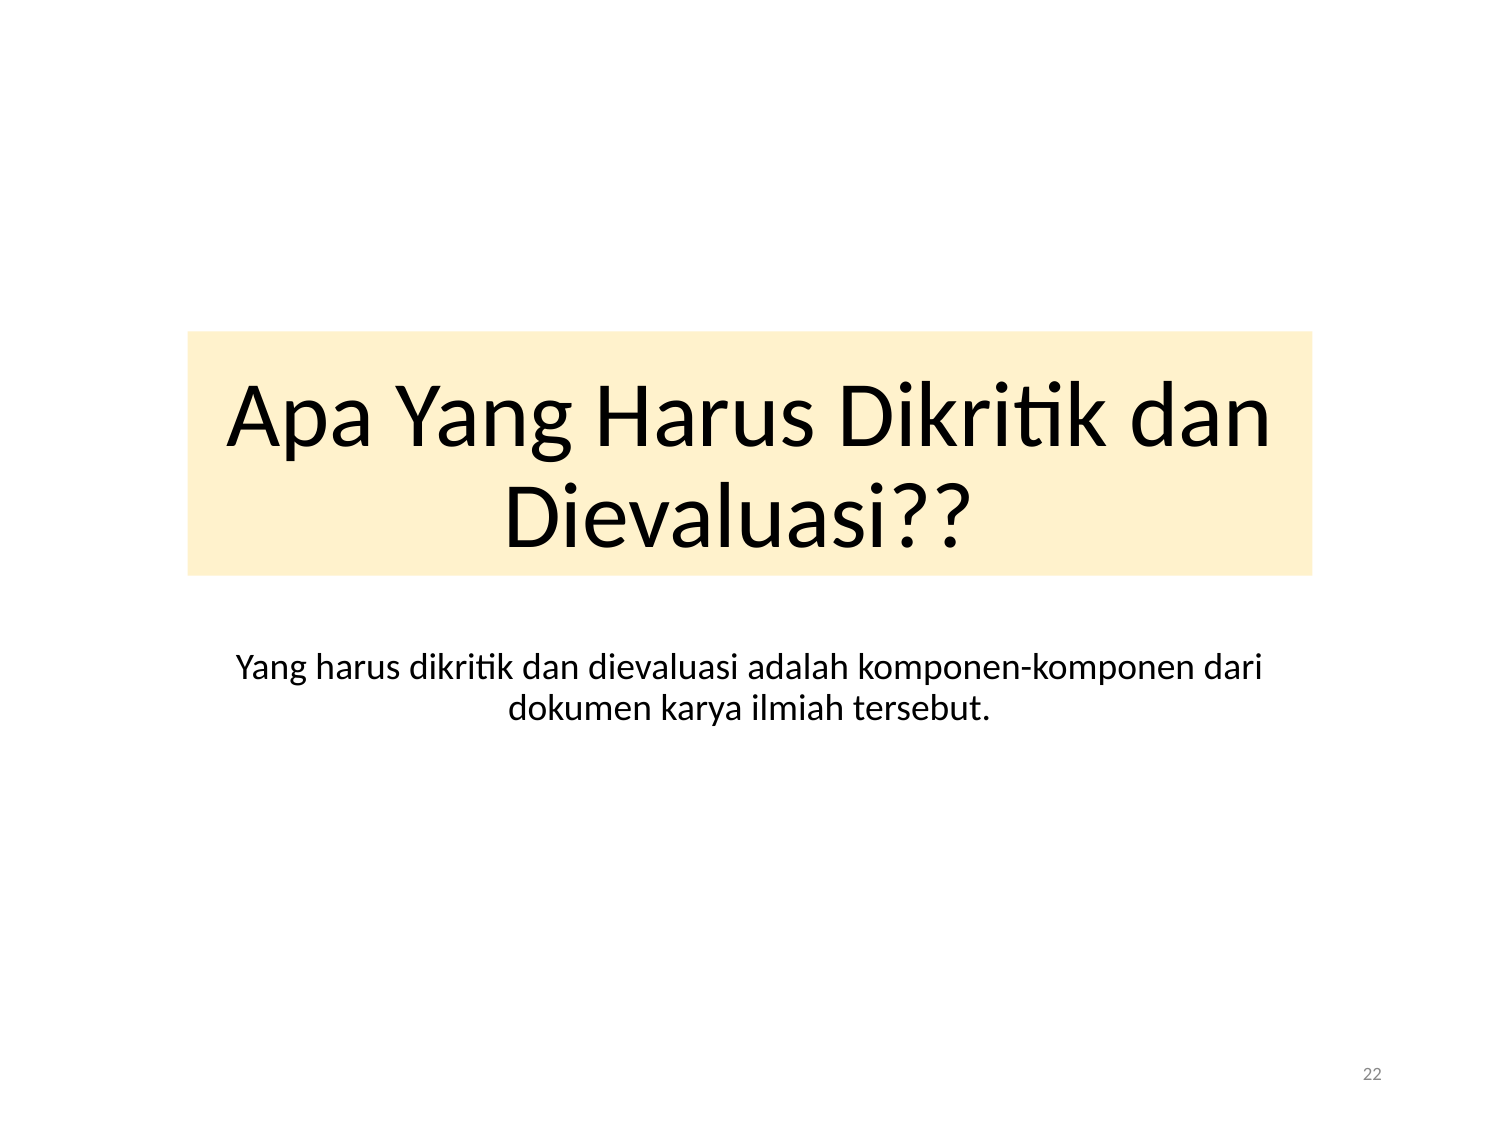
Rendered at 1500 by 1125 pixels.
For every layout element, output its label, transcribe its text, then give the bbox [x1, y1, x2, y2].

title Apa Yang Harus Dikritik dan Dievaluasi?? [187, 331, 1313, 576]
subtitle Yang harus dikritik dan dievaluasi adalah komponen-komponen dari dokumen karya ilmiah tersebut. [187, 639, 1313, 912]
slide_number 22 [1059, 1042, 1397, 1103]
